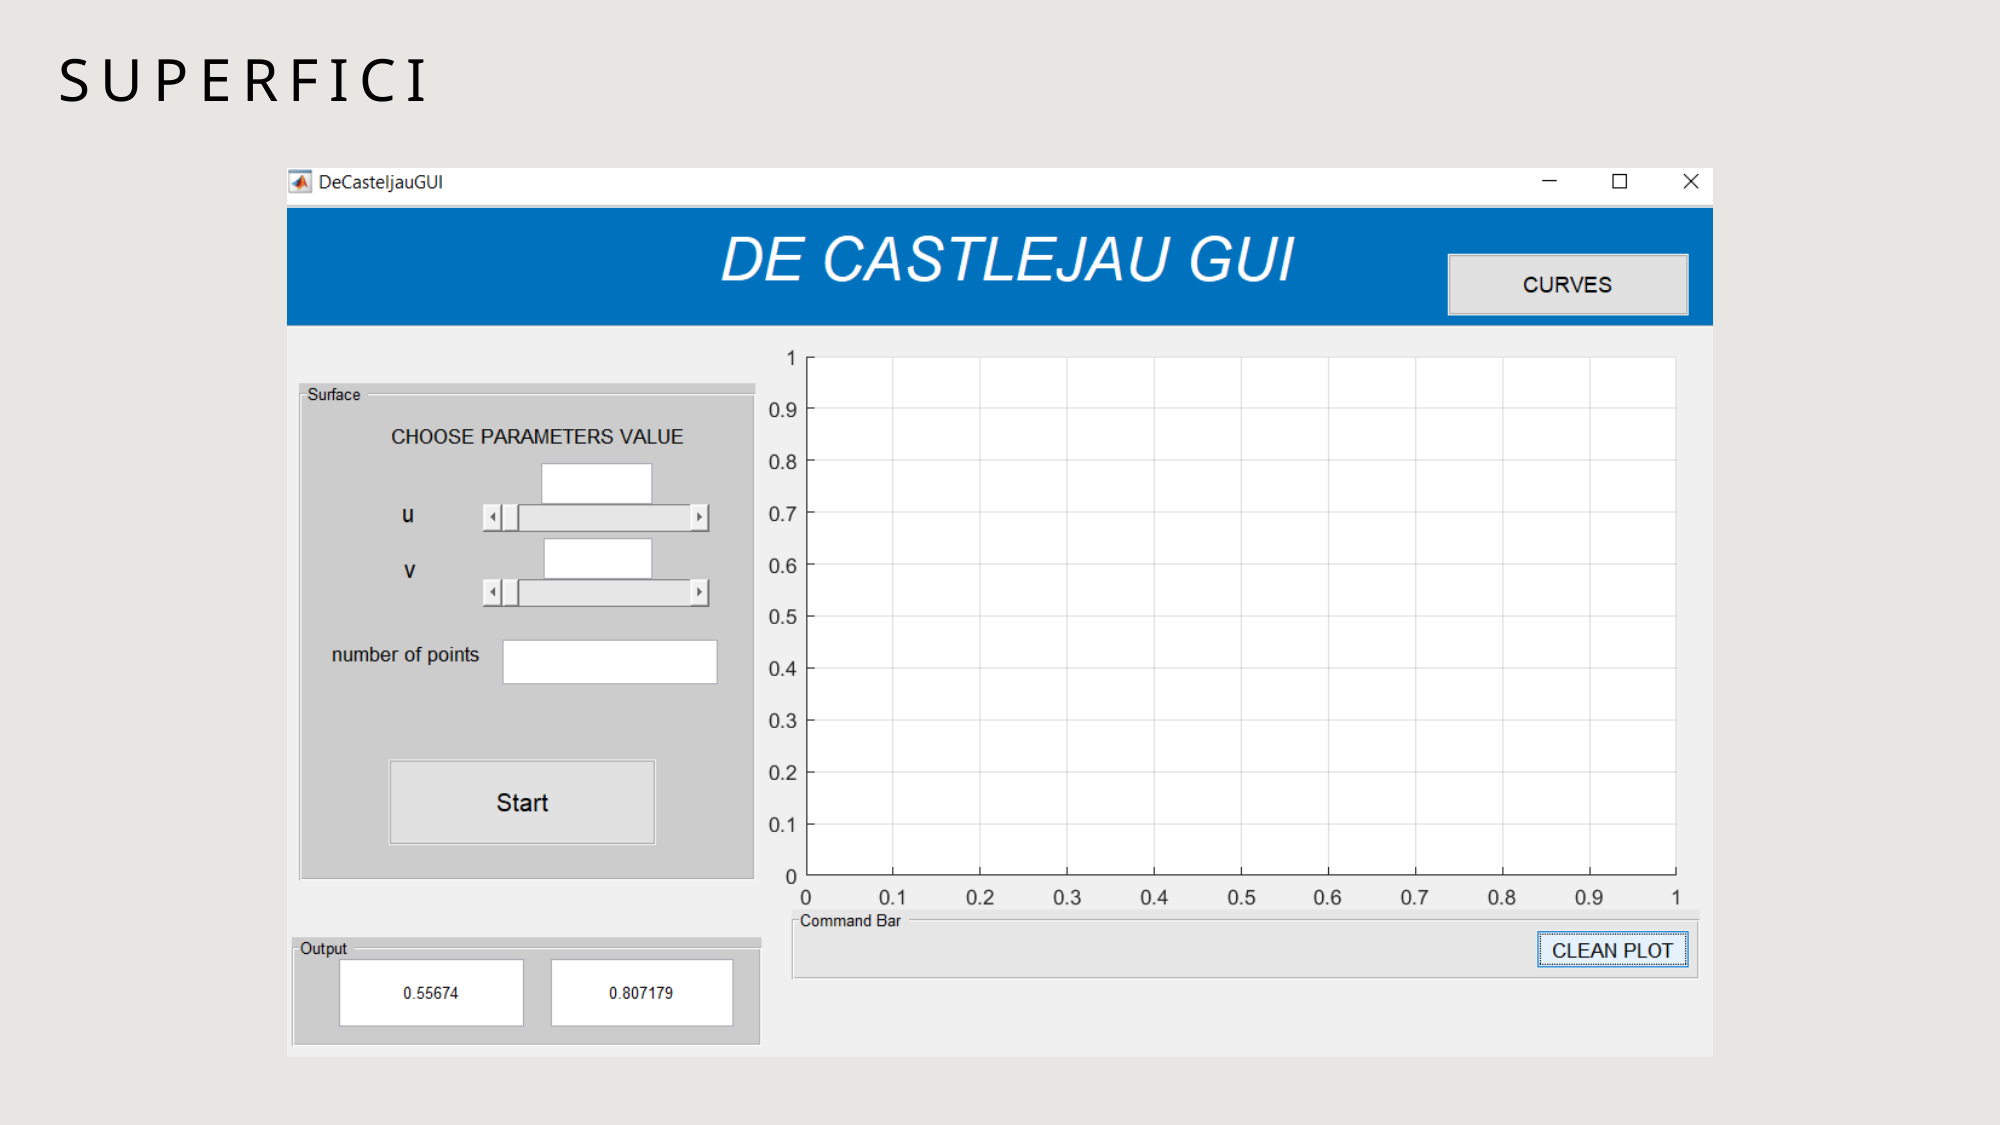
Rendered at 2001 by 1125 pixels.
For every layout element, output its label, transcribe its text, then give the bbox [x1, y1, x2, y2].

picture [287, 168, 1713, 1057]
title Superfici [43, 0, 1619, 179]
